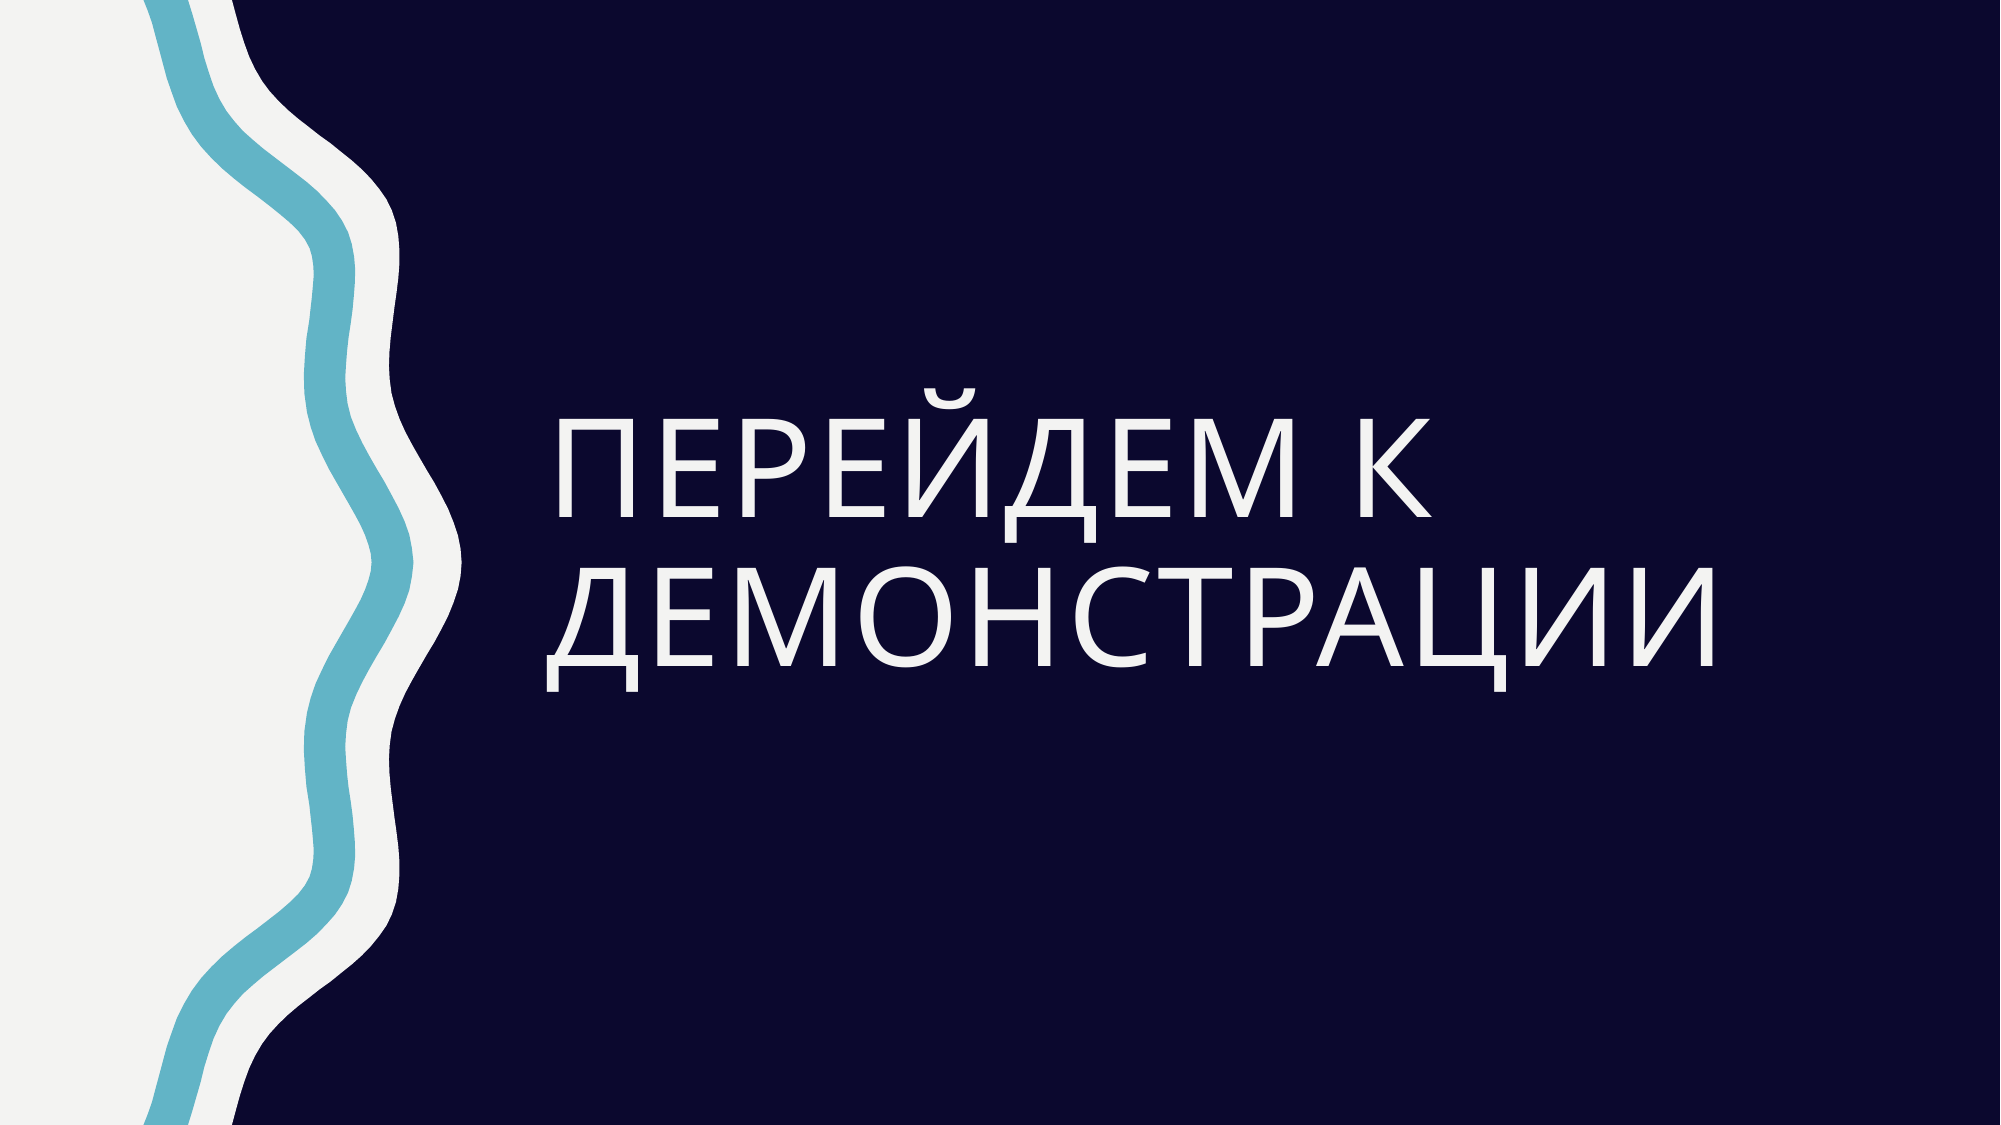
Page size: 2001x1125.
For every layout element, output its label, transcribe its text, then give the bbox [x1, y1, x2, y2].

title Перейдем к демонстрации [531, 323, 1902, 704]
